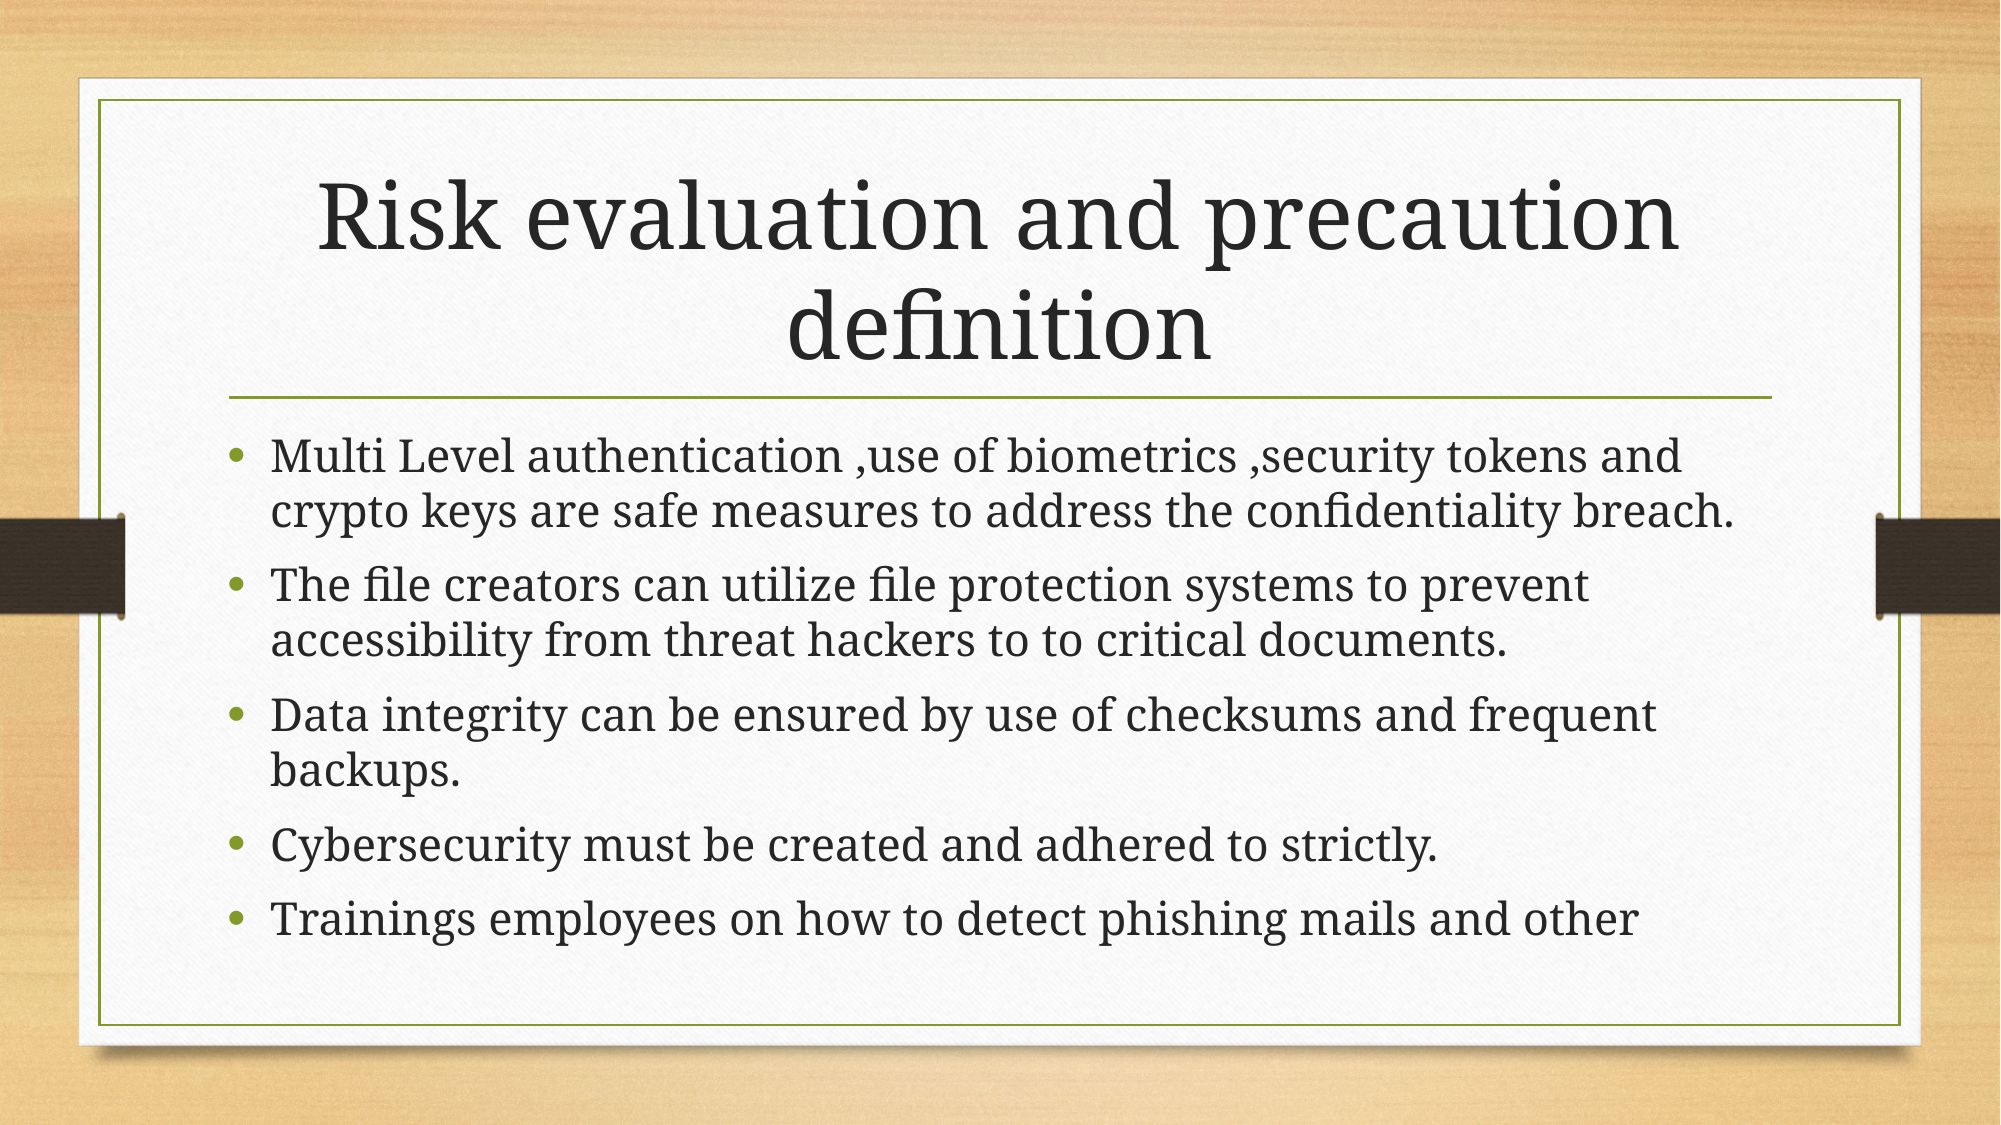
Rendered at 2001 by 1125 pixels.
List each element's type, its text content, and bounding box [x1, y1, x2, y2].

picture [0, 0, 2001, 1125]
title Risk evaluation and precaution definition [212, 161, 1788, 375]
list Multi Level authentication ,use of biometrics ,security tokens and crypto keys are safe measures to address the confidentiality breach. The file creators can utilize file protection systems to prevent accessibility from threat hackers to to critical documents. Data integrity can be ensured by use of checksums and frequent backups. Cybersecurity must be created and adhered to strictly. Trainings employees on how to detect phishing mails and other [212, 419, 1788, 964]
